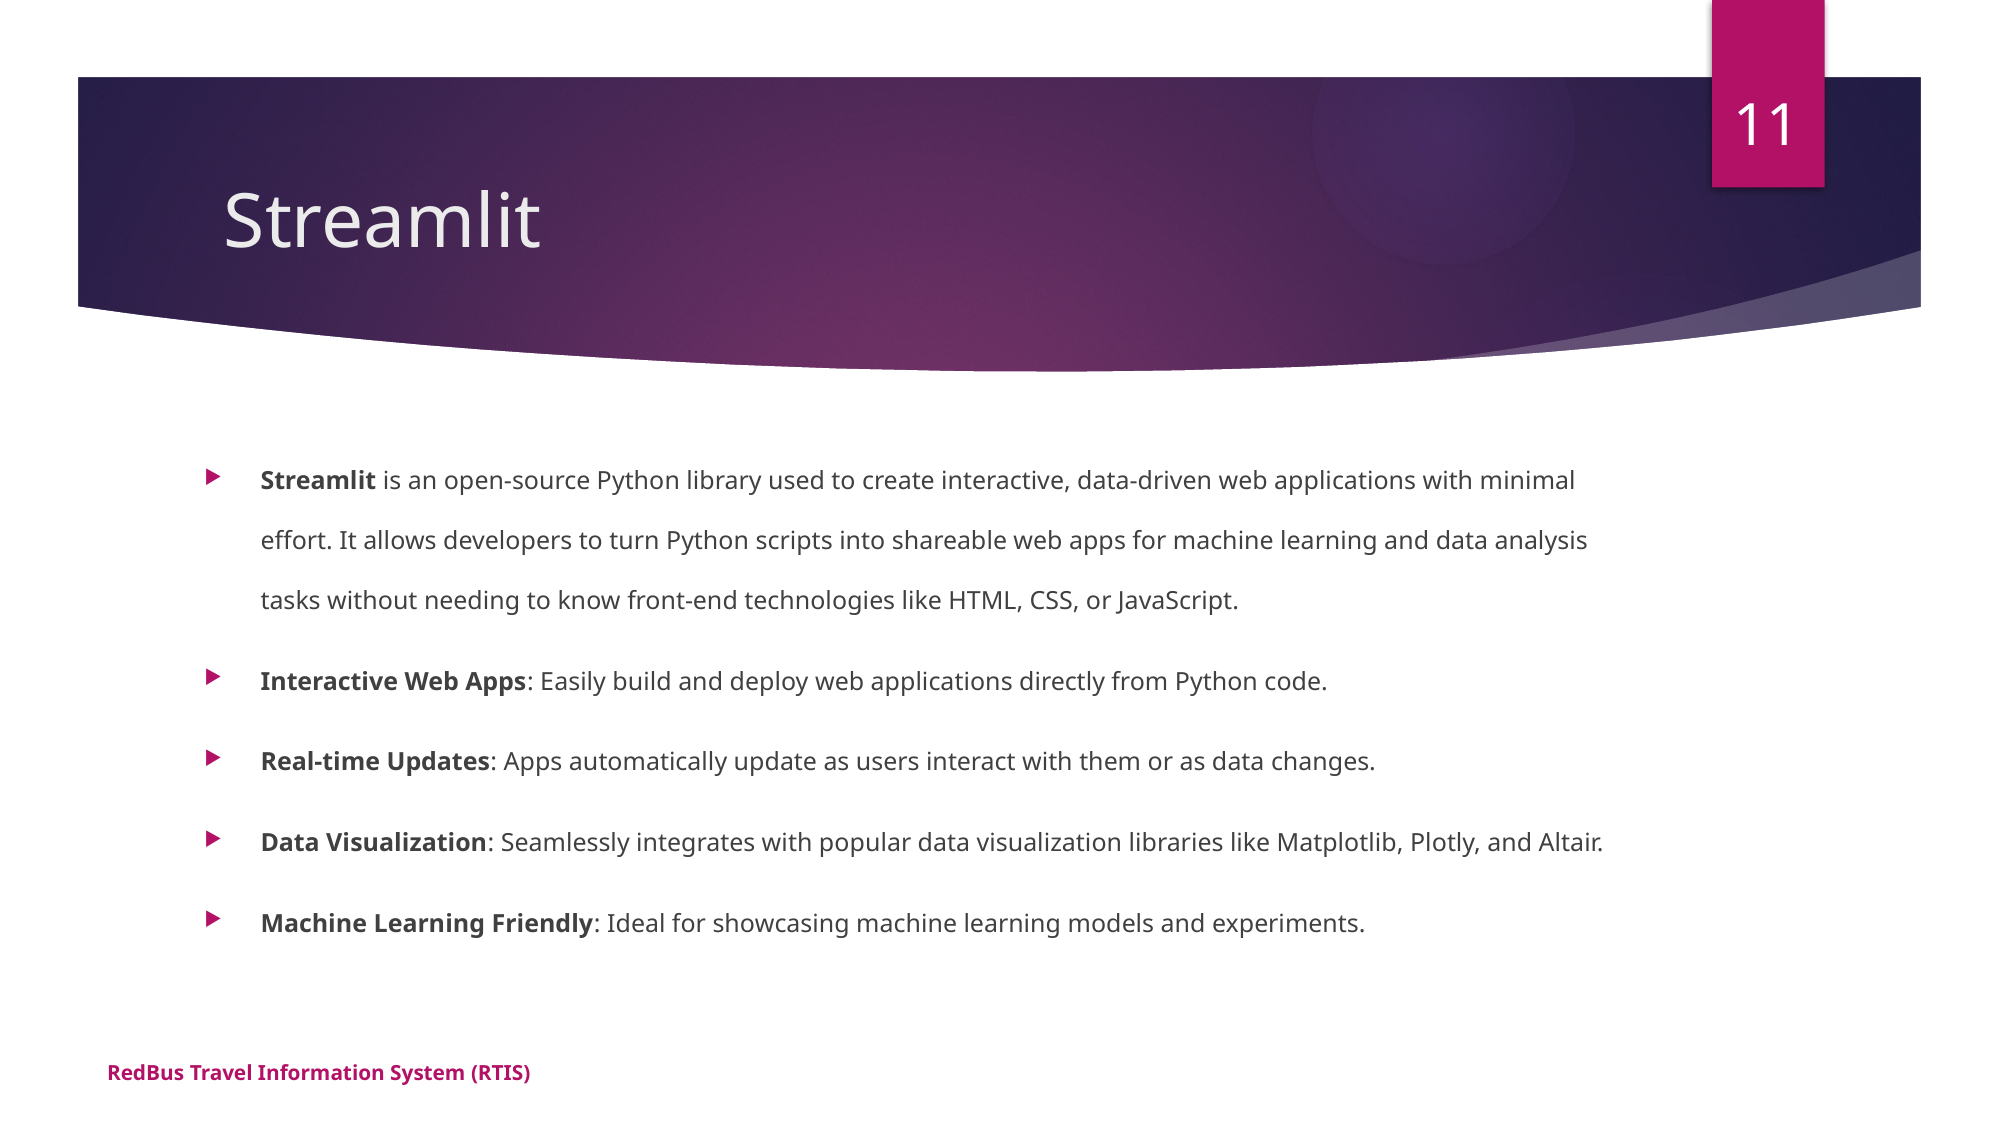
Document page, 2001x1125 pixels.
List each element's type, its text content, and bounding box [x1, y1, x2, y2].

slide_number 11 [1698, 48, 1836, 175]
text_box [92, 1044, 873, 1099]
footer RedBus Travel Information System (RTIS) [92, 1048, 726, 1099]
list Streamlit is an open-source Python library used to create interactive, data-driven web applications with minimal effort. It allows developers to turn Python scripts into shareable web apps for machine learning and data analysis tasks without needing to know front-end technologies like HTML, CSS, or JavaScript. Interactive Web Apps: Easily build and deploy web applications directly from Python code. Real-time Updates: Apps automatically update as users interact with them or as data changes. Data Visualization: Seamlessly integrates with popular data visualization libraries like Matplotlib, Plotly, and Altair. Machine Learning Friendly: Ideal for showcasing machine learning models and experiments. [189, 427, 1638, 988]
title Streamlit [189, 159, 1627, 276]
